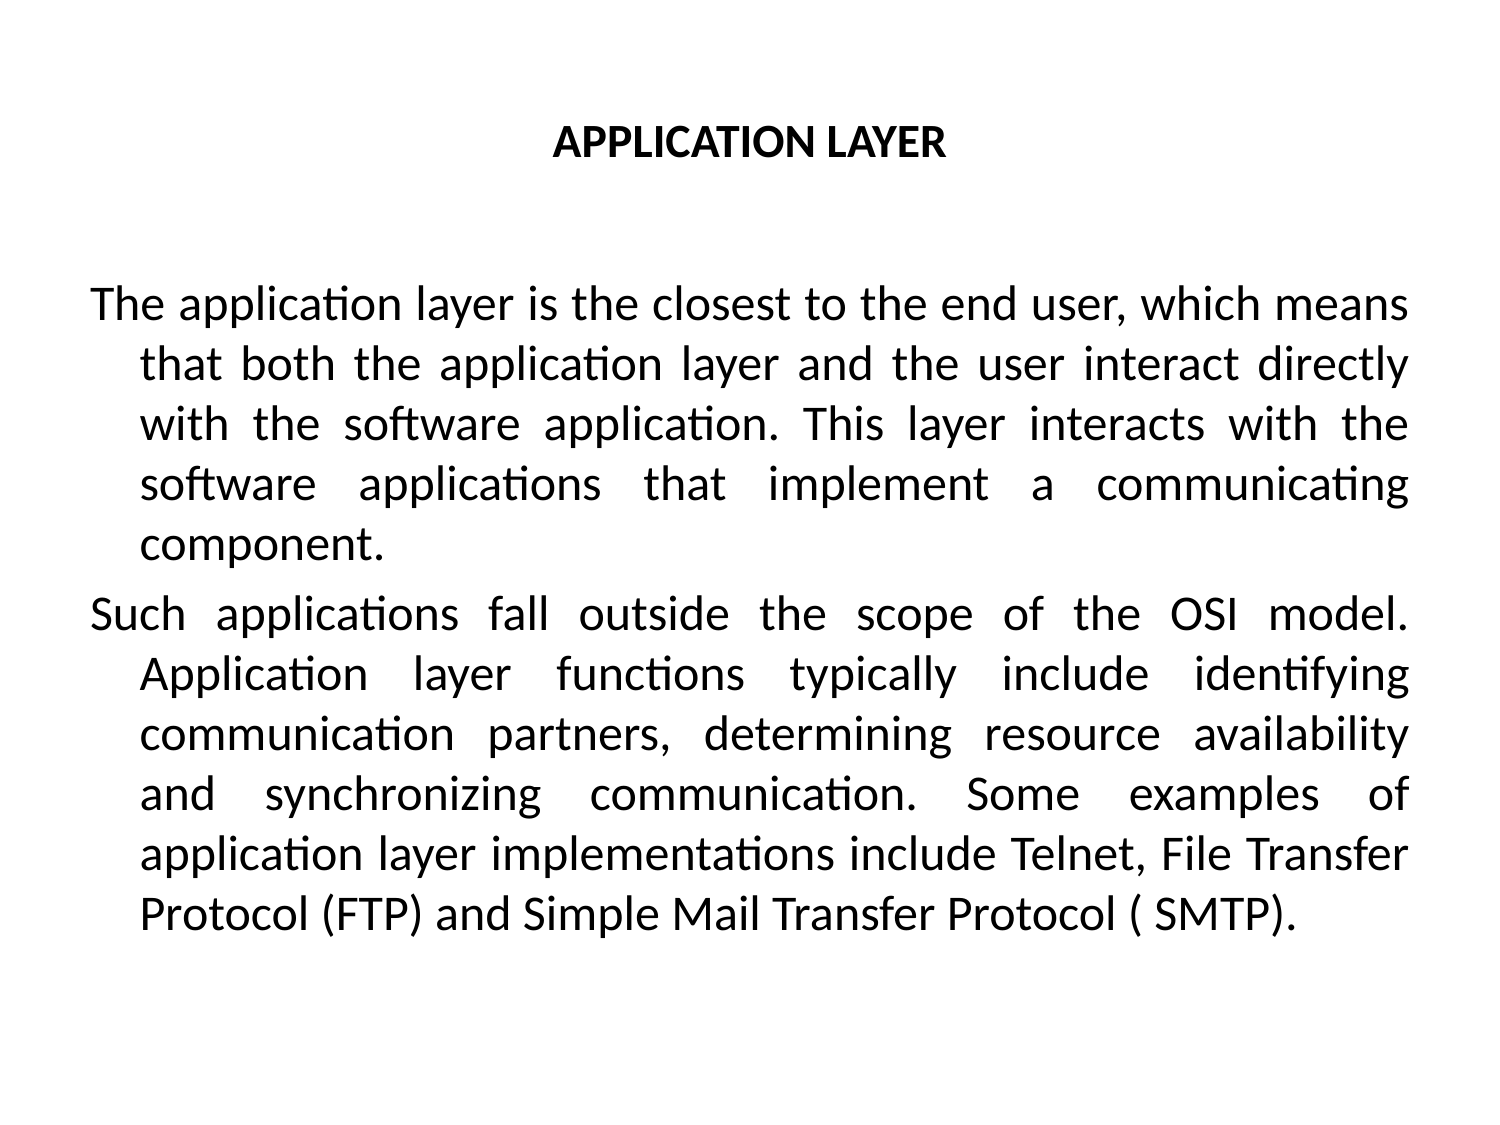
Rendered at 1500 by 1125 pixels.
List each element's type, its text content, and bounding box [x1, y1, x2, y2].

title APPLICATION LAYER [75, 45, 1425, 233]
list The application layer is the closest to the end user, which means that both the application layer and the user interact directly with the software application. This layer interacts with the software applications that implement a communicating component. Such applications fall outside the scope of the OSI model. Application layer functions typically include identifying communication partners, determining resource availability and synchronizing communication. Some examples of application layer implementations include Telnet, File Transfer Protocol (FTP) and Simple Mail Transfer Protocol ( SMTP). [75, 262, 1425, 1005]
